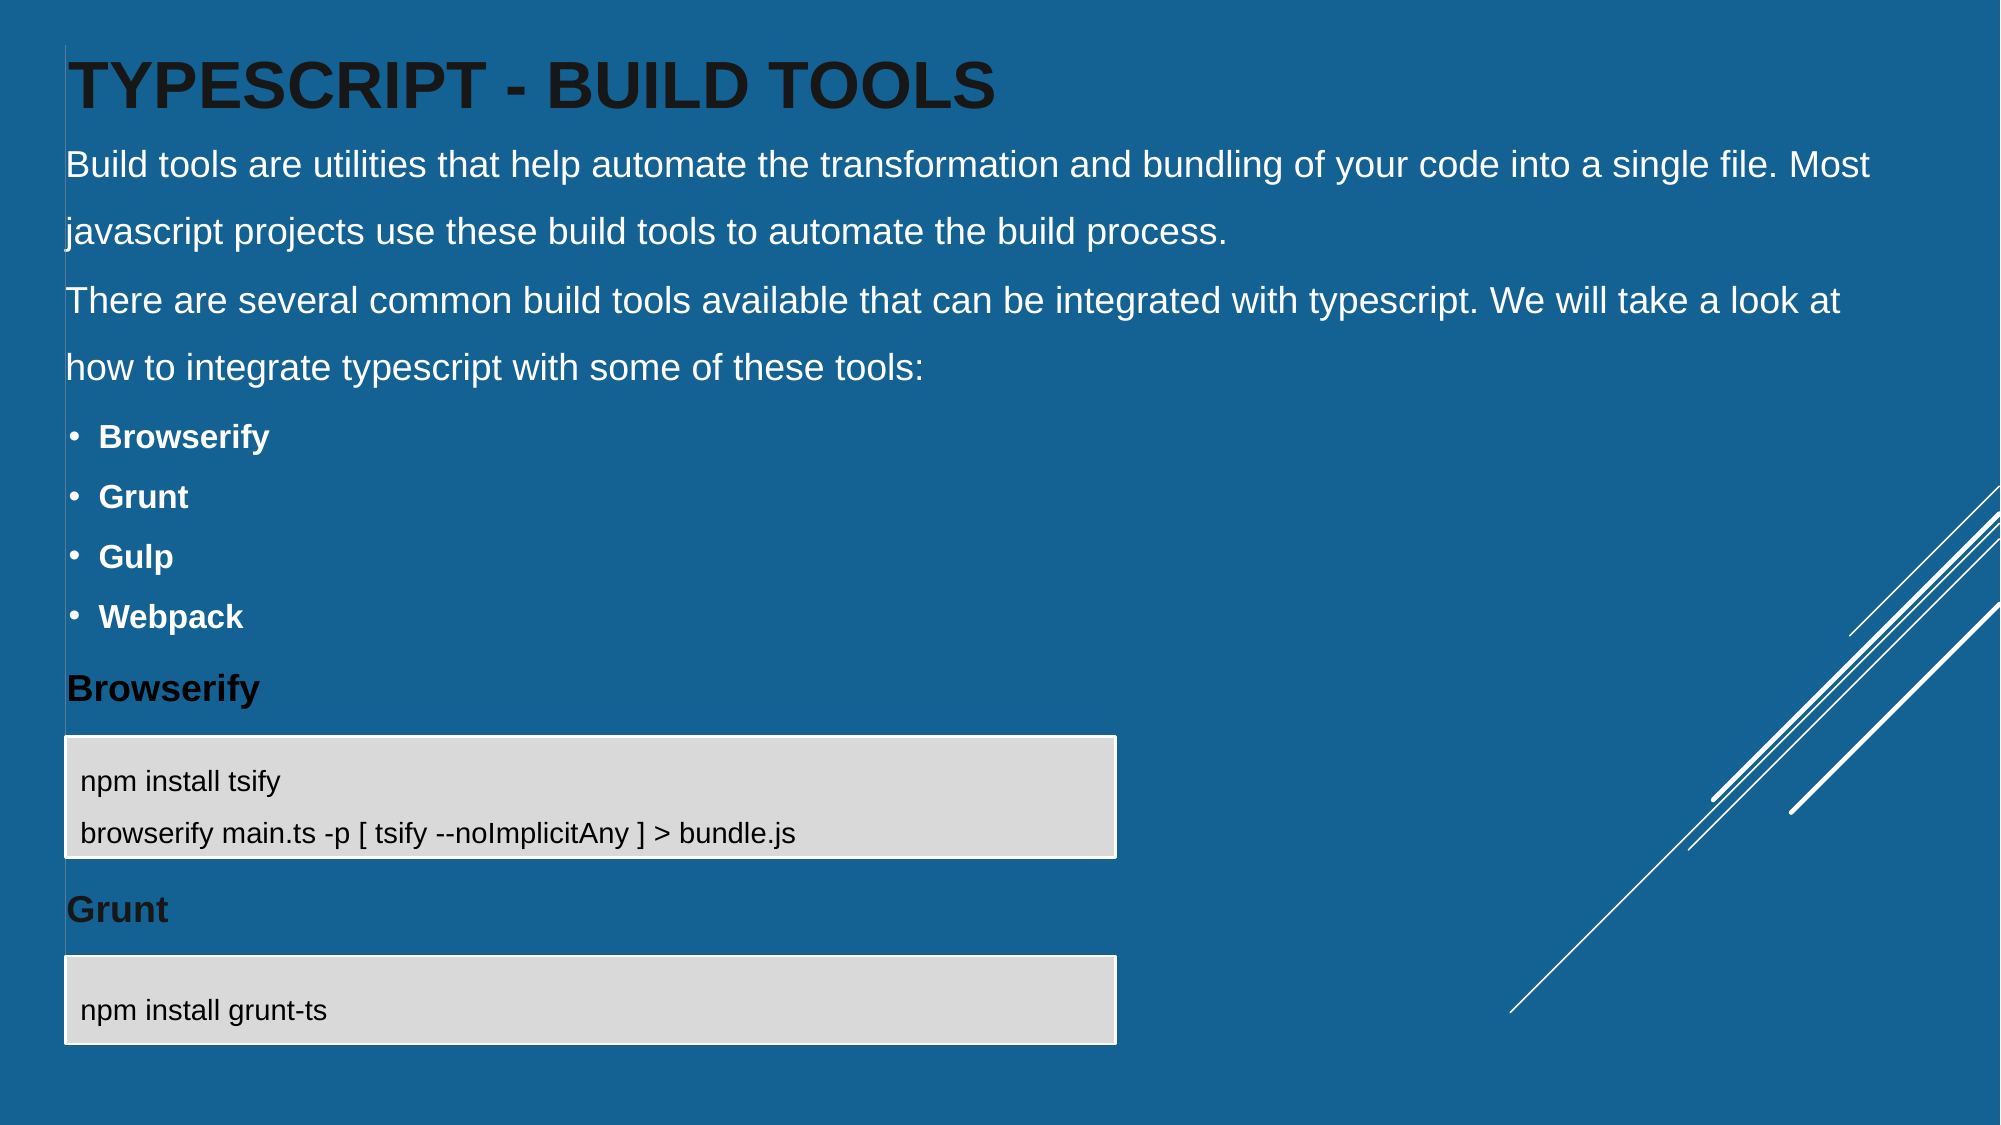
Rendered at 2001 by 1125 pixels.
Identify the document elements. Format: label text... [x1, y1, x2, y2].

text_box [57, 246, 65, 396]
text_box Browserify [66, 656, 268, 716]
text_box TYPESCRIPT - BUILD TOOLS [61, 34, 1007, 109]
text_box Browserify Grunt Gulp Webpack [66, 388, 1046, 643]
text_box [65, 736, 1116, 858]
text_box Browserify Grunt Gulp Webpack [60, 388, 65, 643]
text_box There are several common build tools available that can be integrated with typescript. We will take a look at how to integrate typescript with some of these tools: [66, 246, 1913, 396]
text_box Build tools are utilities that help automate the transformation and bundling of your code into a single file. Most javascript projects use these build tools to automate the build process. [66, 109, 1939, 260]
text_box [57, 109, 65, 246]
text_box Browserify [59, 656, 65, 716]
text_box Grunt [58, 877, 177, 938]
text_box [65, 955, 1116, 1045]
